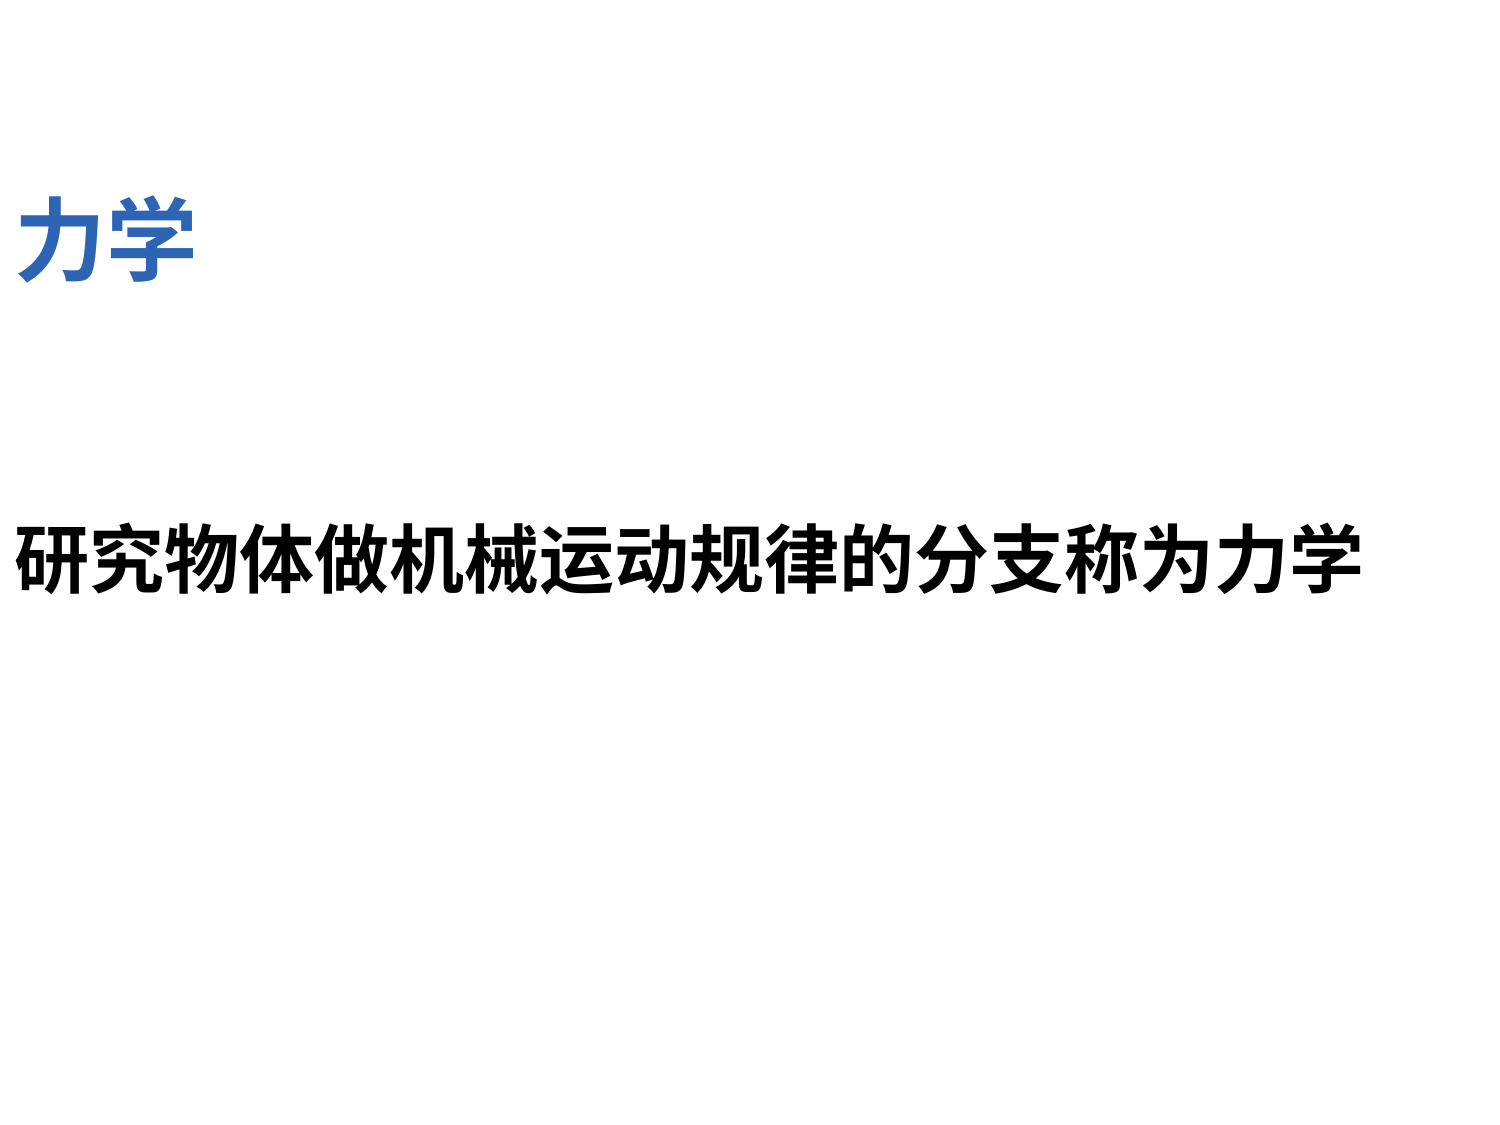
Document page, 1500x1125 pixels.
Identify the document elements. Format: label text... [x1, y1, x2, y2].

title 力学 研究物体做机械运动规律的分支称为力学 [0, 25, 1440, 851]
